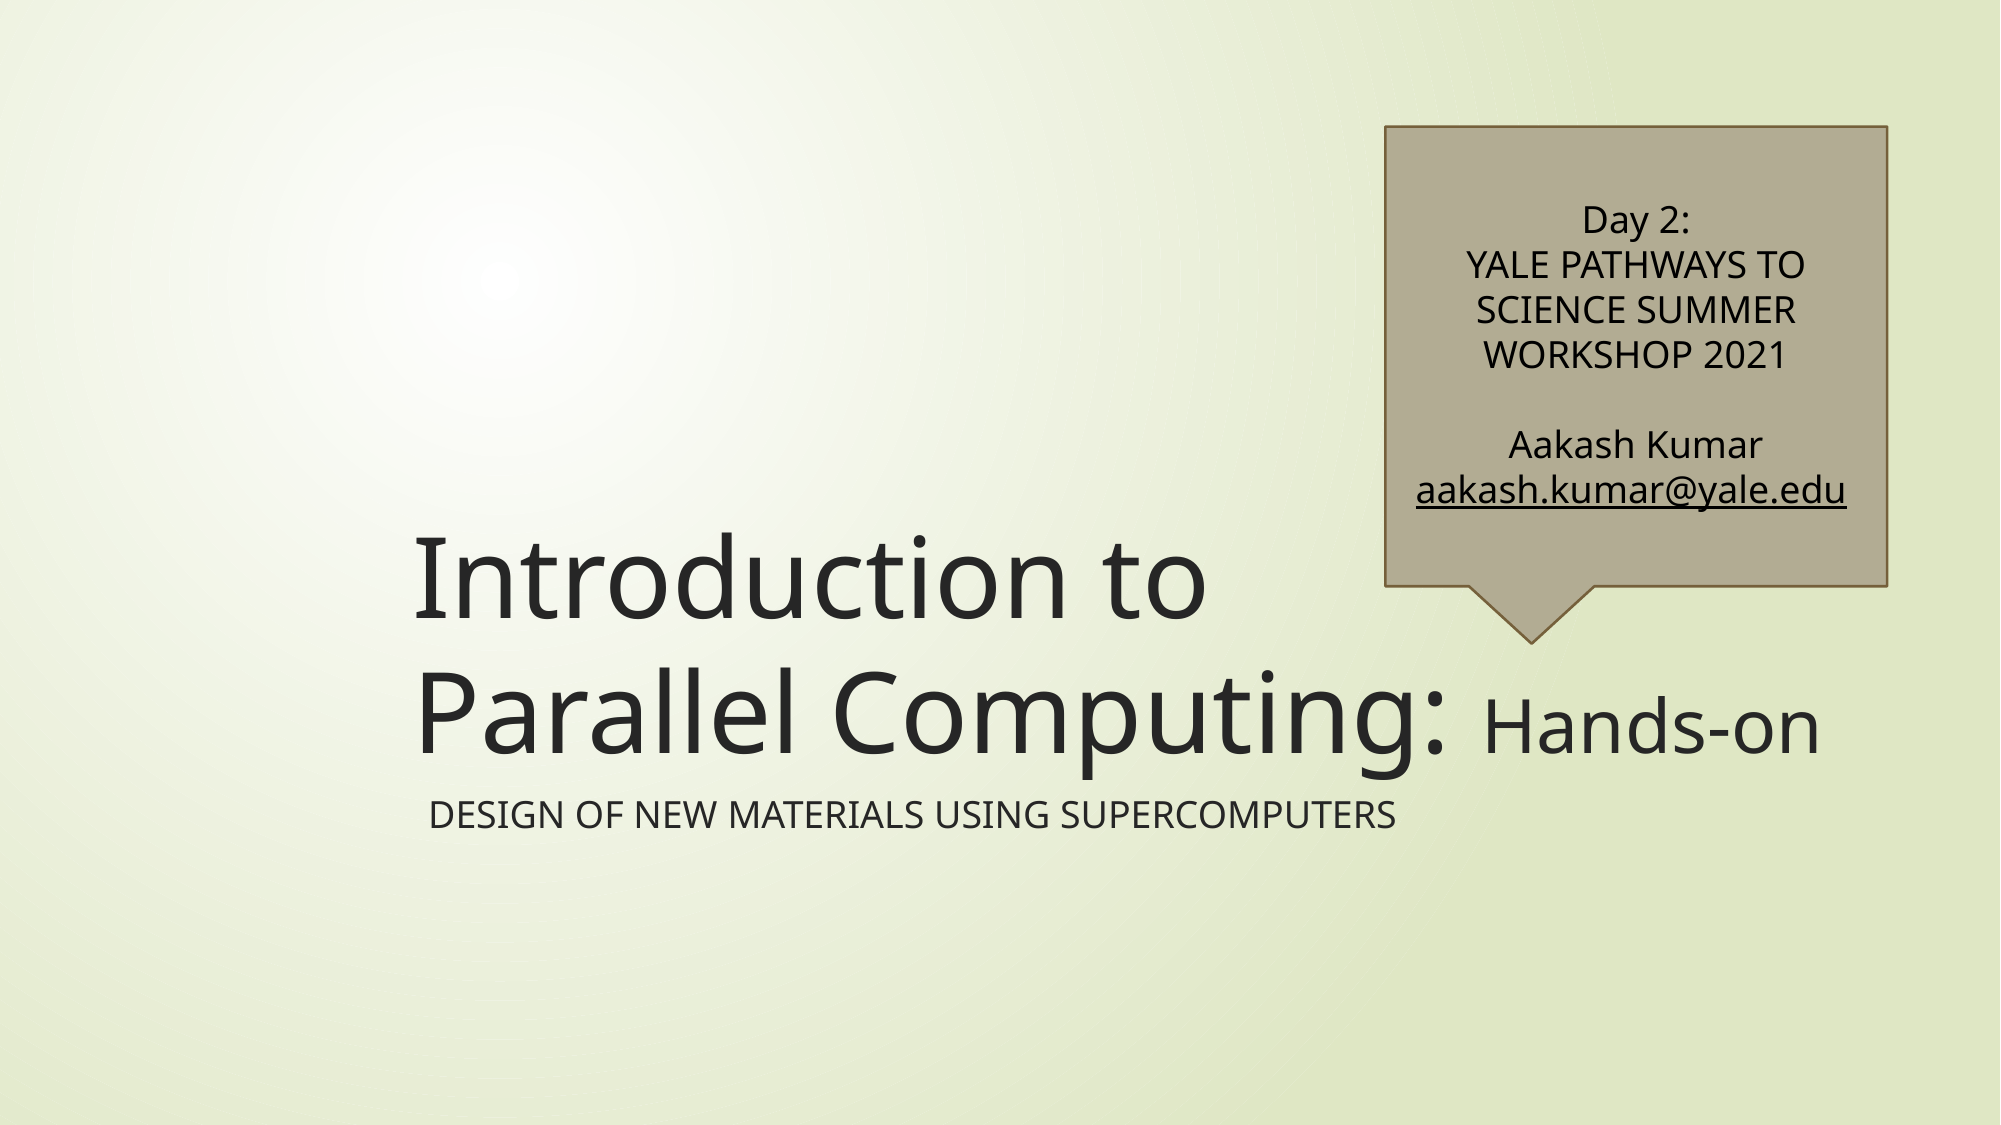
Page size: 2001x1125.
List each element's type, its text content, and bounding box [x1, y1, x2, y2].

text_box Day 2: YALE PATHWAYS TO SCIENCE SUMMER WORKSHOP 2021 Aakash Kumar aakash.kumar@yale.edu [1384, 125, 1889, 645]
subtitle DESIGN OF NEW MATERIALS USING SUPERCOMPUTERS [413, 783, 1876, 969]
title Introduction to Parallel Computing: Hands-on [397, 412, 1954, 784]
